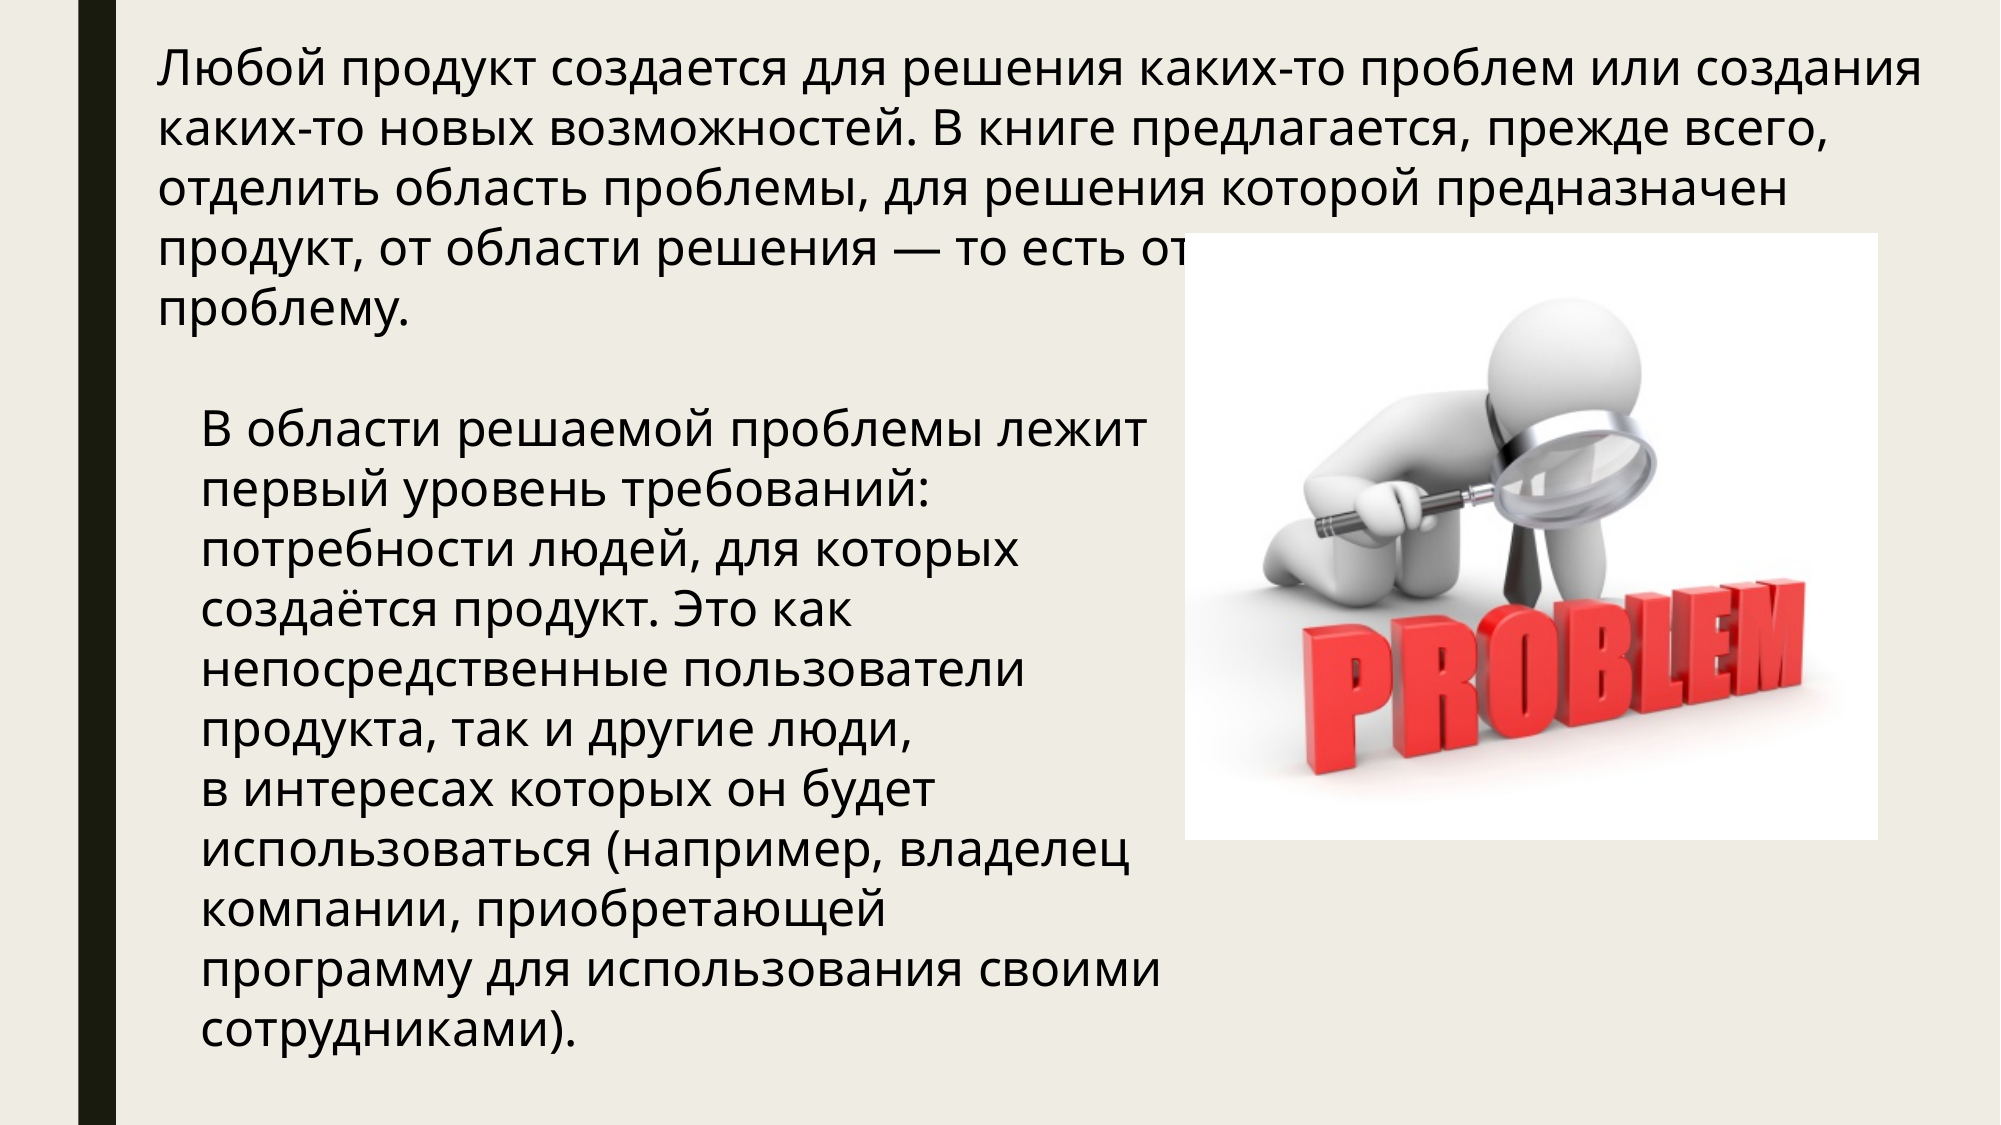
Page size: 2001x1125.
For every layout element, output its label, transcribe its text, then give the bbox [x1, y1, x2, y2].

picture [1185, 233, 1878, 840]
text_box В области решаемой проблемы лежит первый уровень требований: потребности людей, для которых создаётся продукт. Это как непосредственные пользователи продукта, так и другие люди, в интересах которых он будет использоваться (например, владелец компании, приобретающей программу для использования своими сотрудниками). [185, 388, 1186, 1064]
text_box Любой продукт создается для решения каких-то проблем или создания каких-то новых возможностей. В книге предлагается, прежде всего, отделить область проблемы, для решения которой предназначен продукт, от области решения — то есть от того, как он решает эту проблему. [142, 27, 2000, 343]
